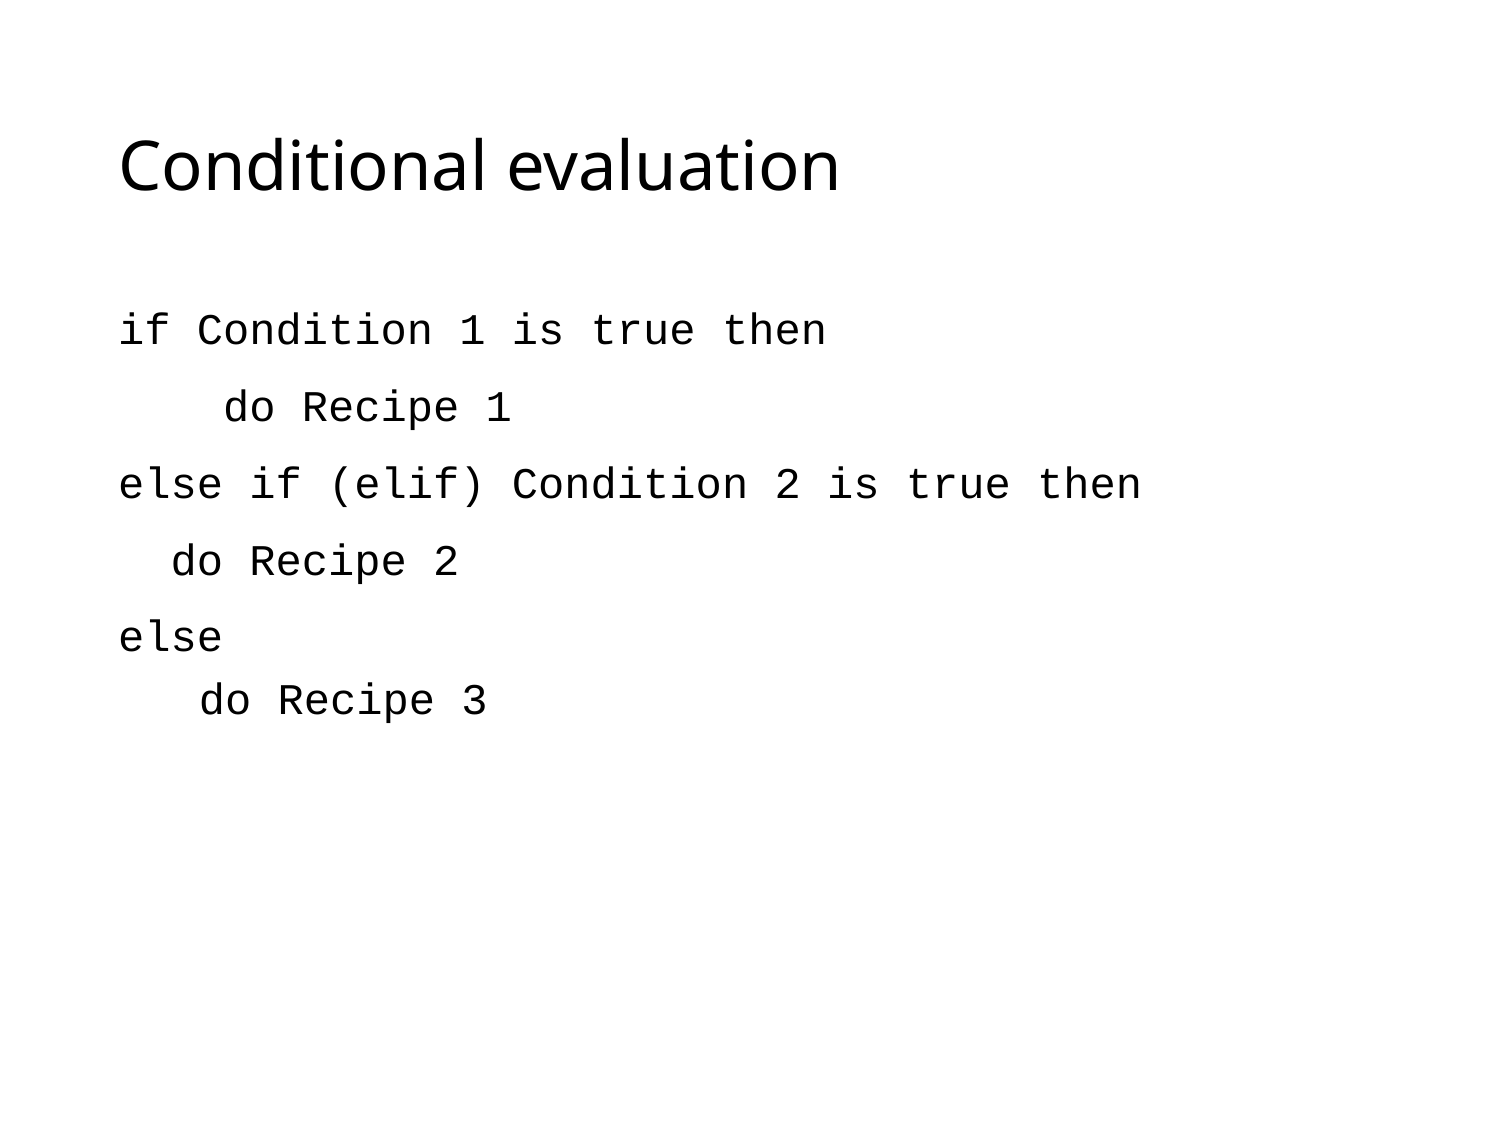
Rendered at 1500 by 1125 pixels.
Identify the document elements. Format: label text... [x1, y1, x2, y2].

list if Condition 1 is true then do Recipe 1 else if (elif) Condition 2 is true then do Recipe 2 else do Recipe 3 [103, 299, 1397, 1014]
title Conditional evaluation [103, 59, 1397, 278]
